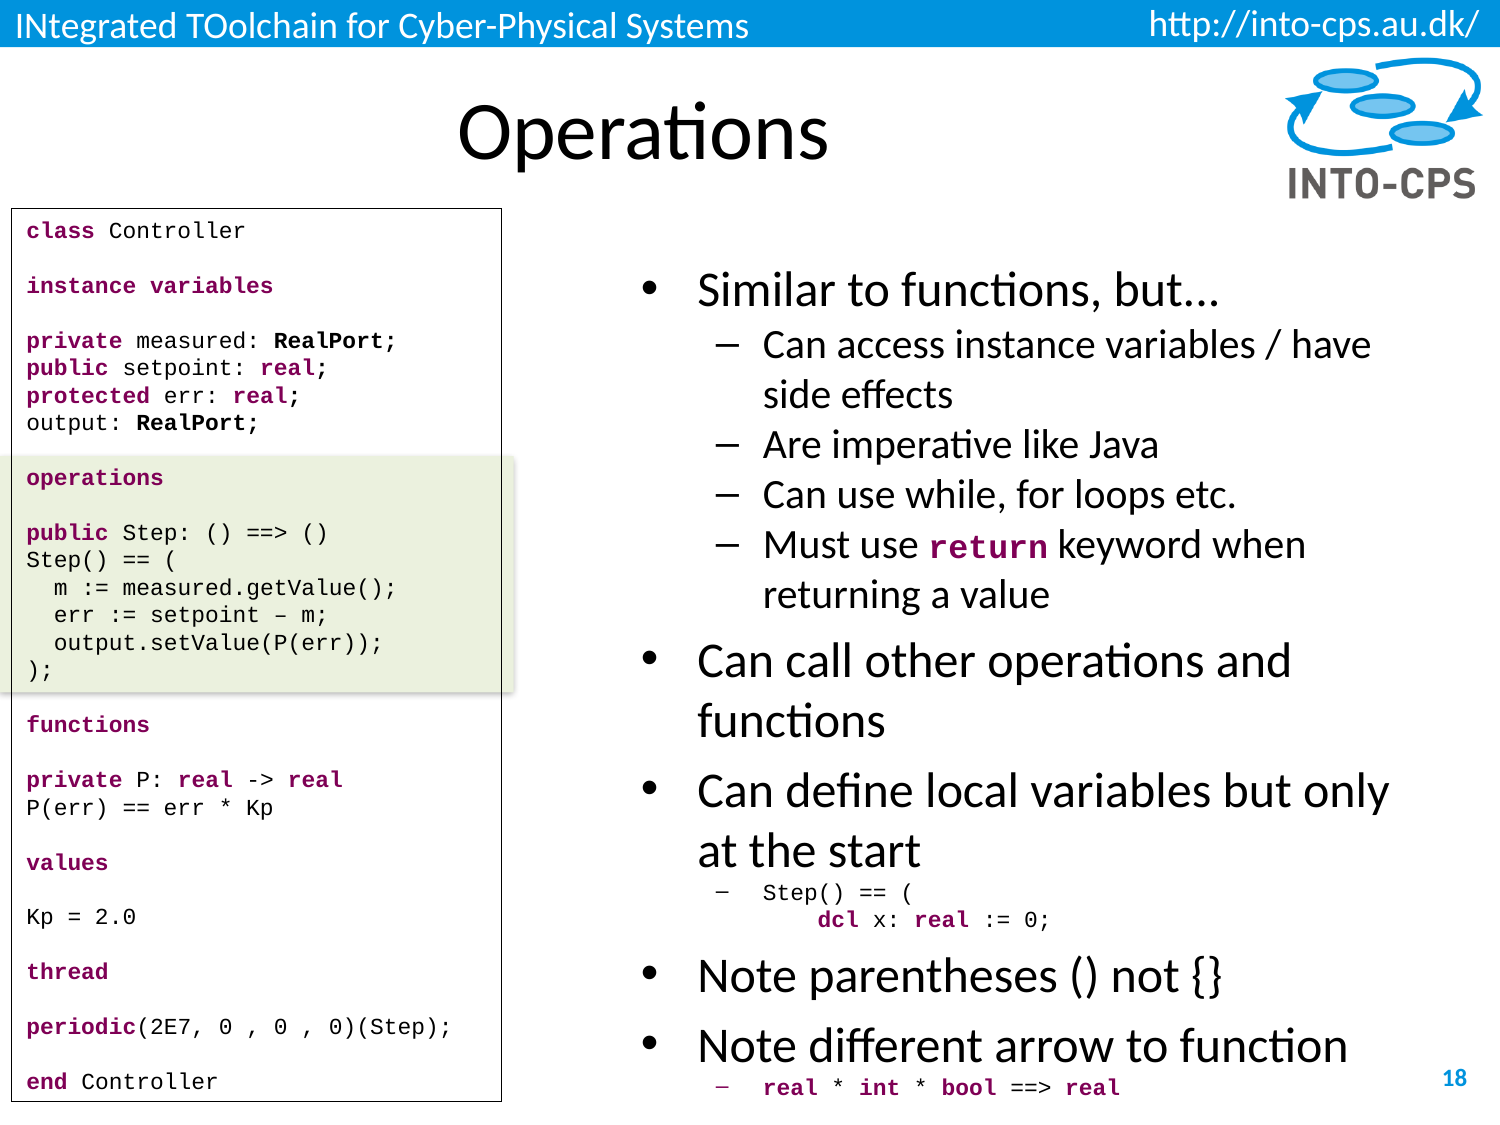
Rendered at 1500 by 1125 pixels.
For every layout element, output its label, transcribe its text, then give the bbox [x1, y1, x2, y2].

text_box [502, 455, 514, 693]
text_box [0, 455, 11, 693]
text_box Similar to functions, but... Can access instance variables / have side effects Are imperative like Java Can use while, for loops etc. Must use return keyword when returning a value Can call other operations and functions Can define local variables but only at the start Step() == ( dcl x: real := 0; Note parentheses () not {} Note different arrow to function real * int * bool ==> real [625, 249, 1421, 1125]
slide_number 18 [1421, 1058, 1483, 1095]
text_box class Controller instance variables private measured: RealPort; public setpoint: real; protected err: real; output: RealPort; operations public Step: () ==> () Step() == ( m := measured.getValue(); err := setpoint – m; output.setValue(P(err)); ); functions private P: real -> real P(err) == err * Kp values Kp = 2.0 thread periodic(2E7, 0 , 0 , 0)(Step); end Controller [11, 208, 502, 1102]
picture [1281, 55, 1485, 201]
title Operations [17, 68, 1270, 185]
